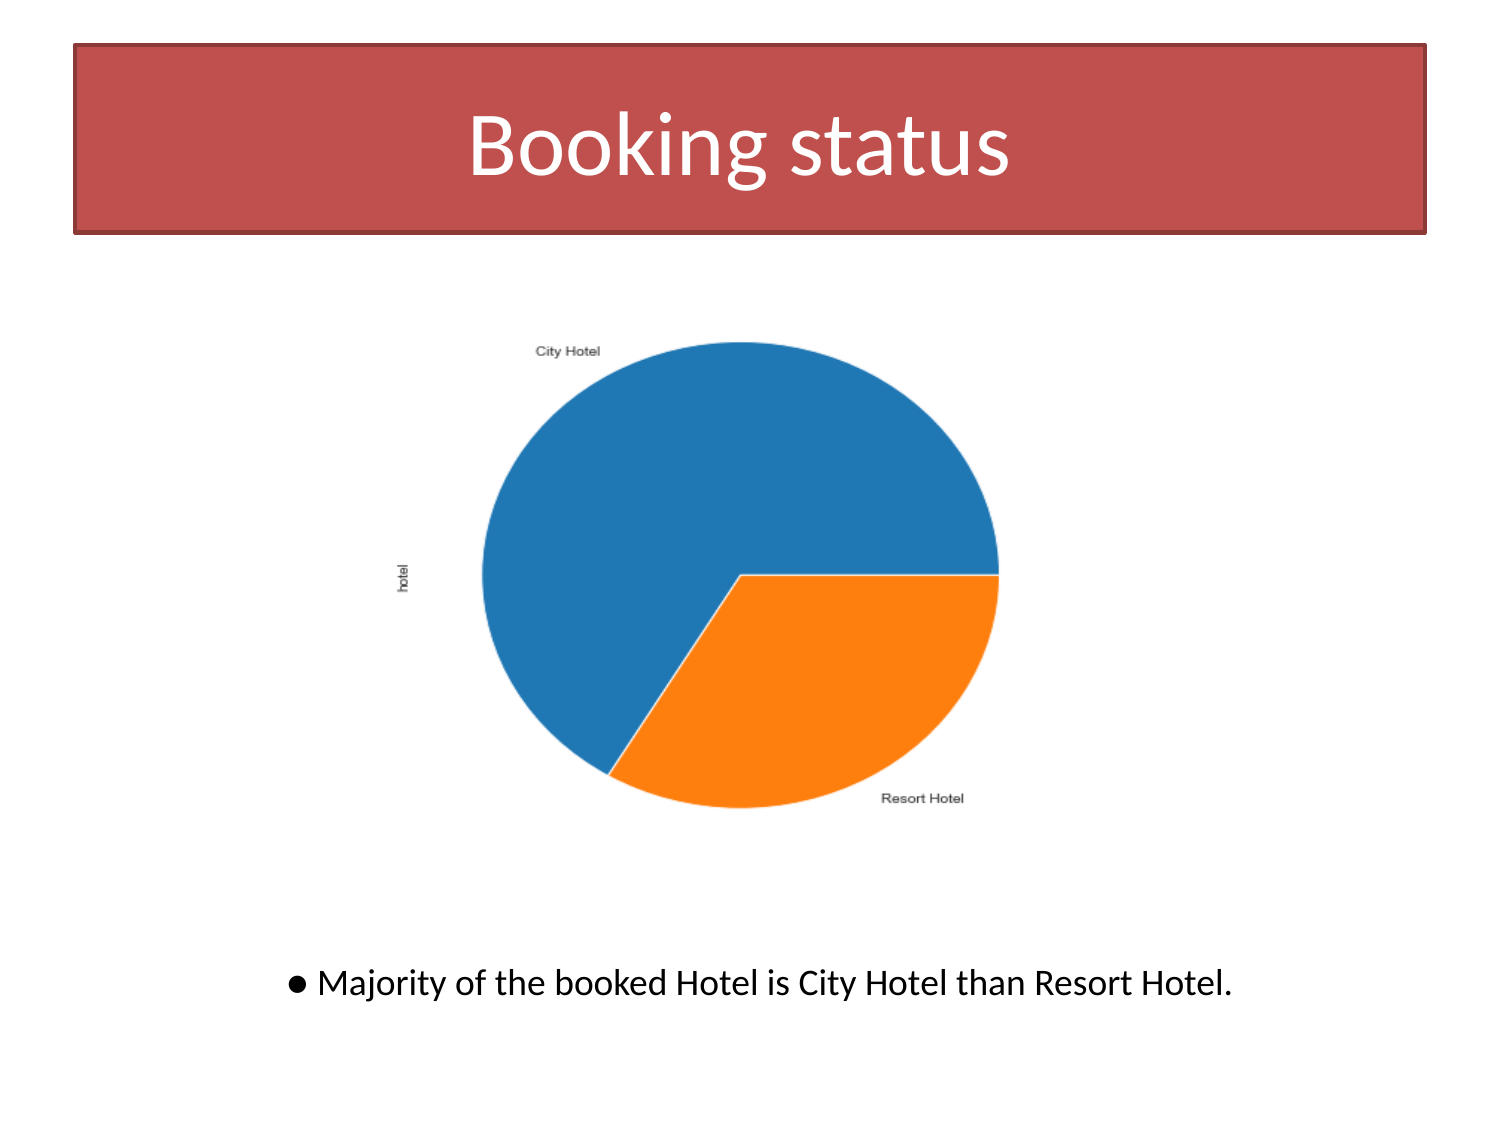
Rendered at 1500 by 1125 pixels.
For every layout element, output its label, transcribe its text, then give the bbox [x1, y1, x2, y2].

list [387, 274, 1076, 878]
title Booking status [75, 45, 1425, 233]
text_box ● Majority of the booked Hotel is City Hotel than Resort Hotel. [262, 949, 1263, 1010]
